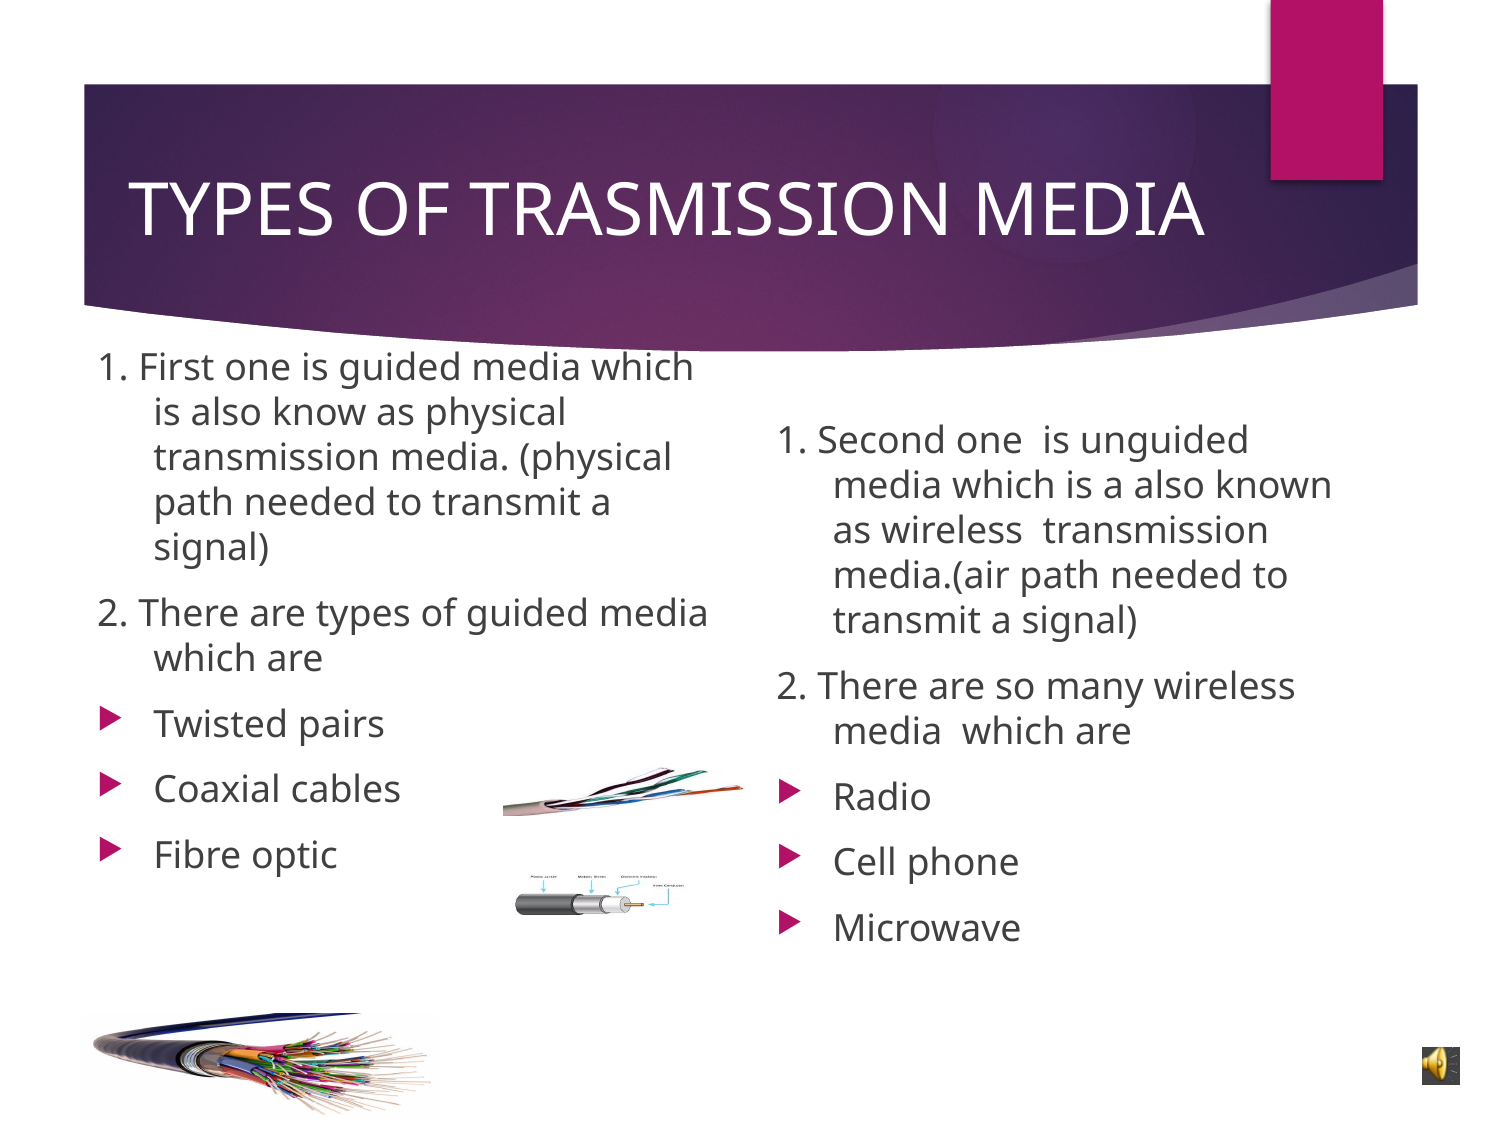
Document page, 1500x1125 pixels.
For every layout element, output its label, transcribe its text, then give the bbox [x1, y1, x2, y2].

list 1. Second one is unguided media which is a also known as wireless transmission media.(air path needed to transmit a signal) 2. There are so many wireless media which are Radio Cell phone Microwave [761, 408, 1358, 988]
picture [503, 857, 692, 940]
picture [81, 1013, 439, 1120]
title TYPES OF TRASMISSION MEDIA [128, 151, 1479, 339]
picture [1420, 1045, 1462, 1087]
list 1. First one is guided media which is also know as physical transmission media. (physical path needed to transmit a signal) 2. There are types of guided media which are Twisted pairs Coaxial cables Fibre optic [82, 269, 745, 1012]
picture [503, 766, 750, 816]
